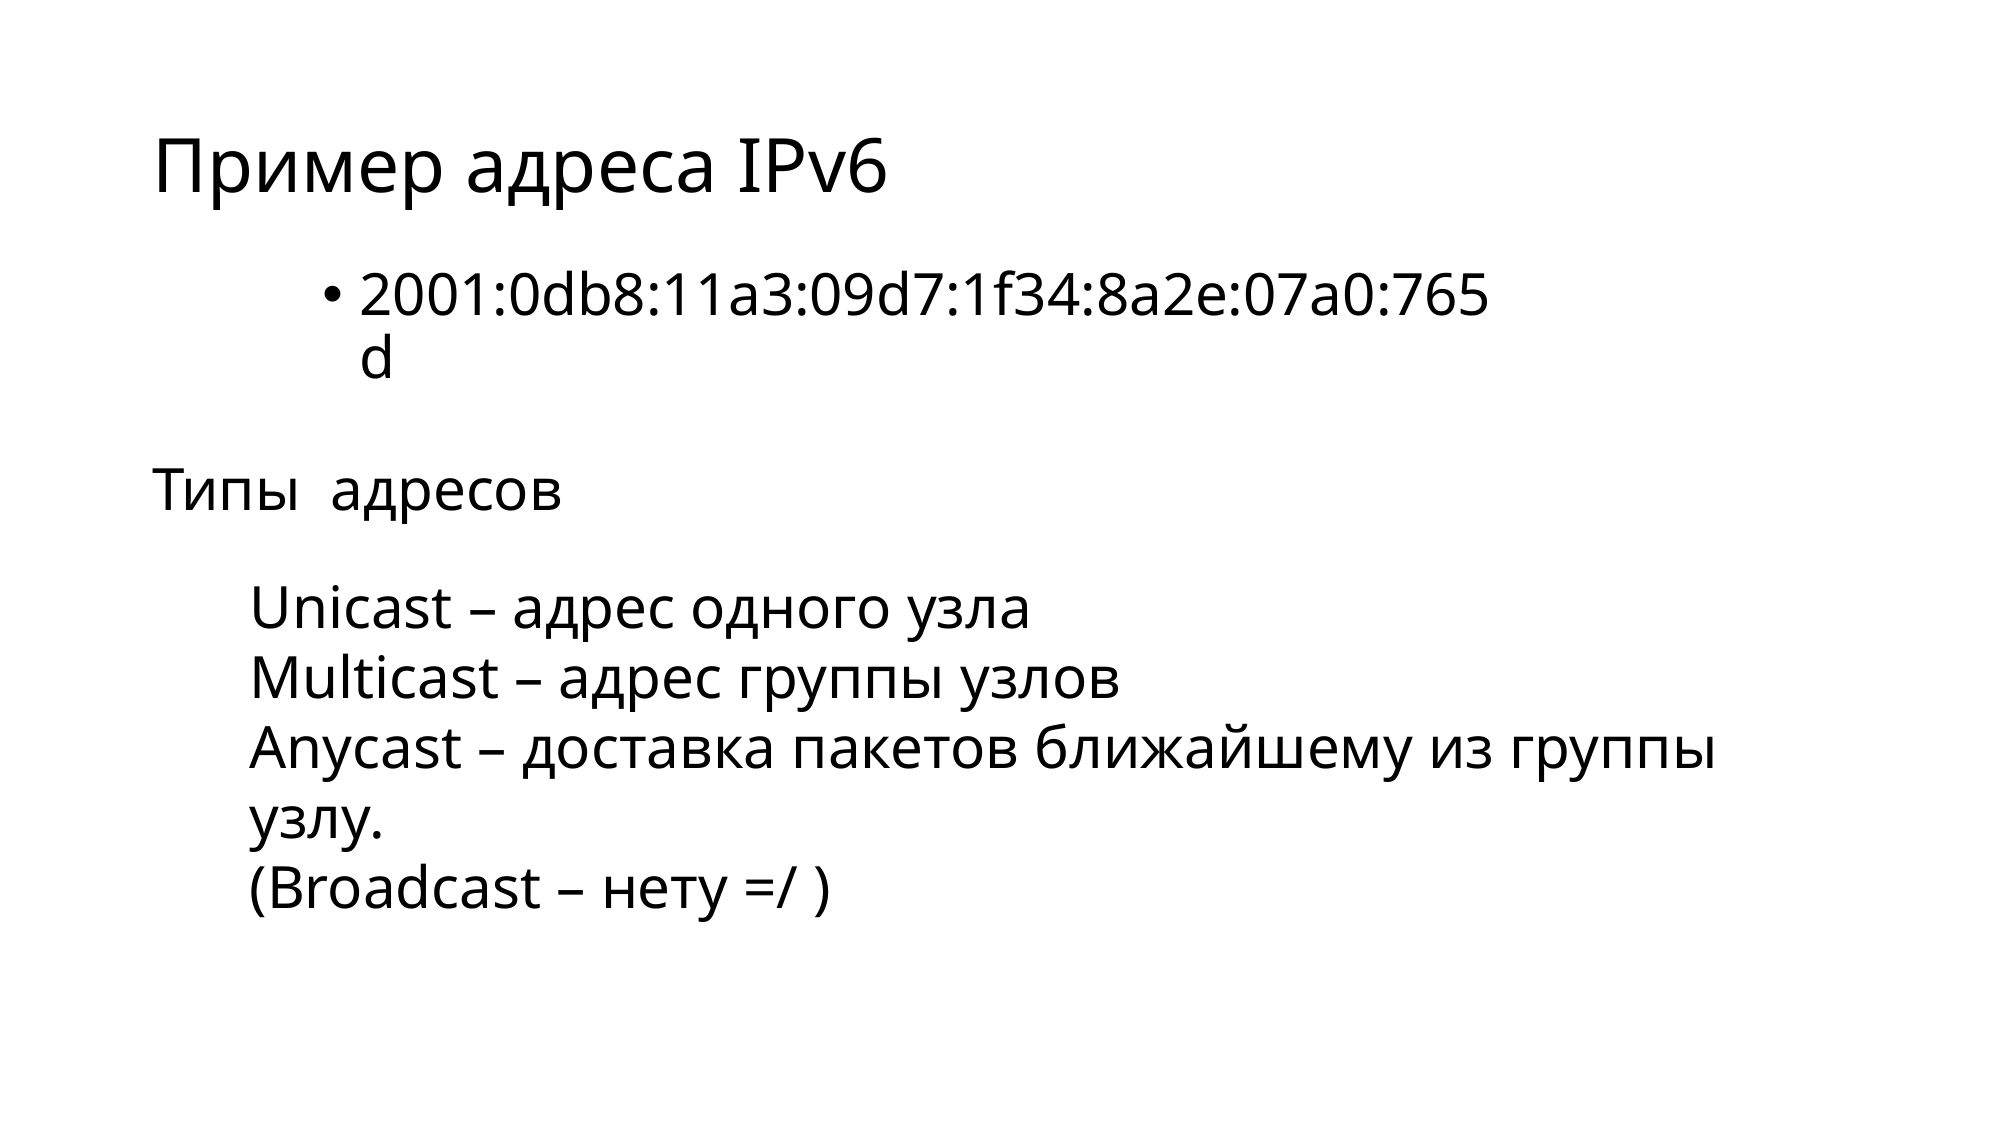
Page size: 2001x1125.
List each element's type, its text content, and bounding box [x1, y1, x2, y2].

text_box Типы адресов [137, 445, 602, 530]
title Пример адреса IPv6 [137, 59, 1863, 278]
list 2001:0db8:11a3:09d7:1f34:8a2e:07a0:765d [307, 257, 1534, 391]
text_box Unicast – адрес одного узла Multicast – адрес группы узлов Anycast – доставка пакетов ближайшему из группы узлу. (Broadcast – нету =/ ) [234, 562, 1816, 928]
